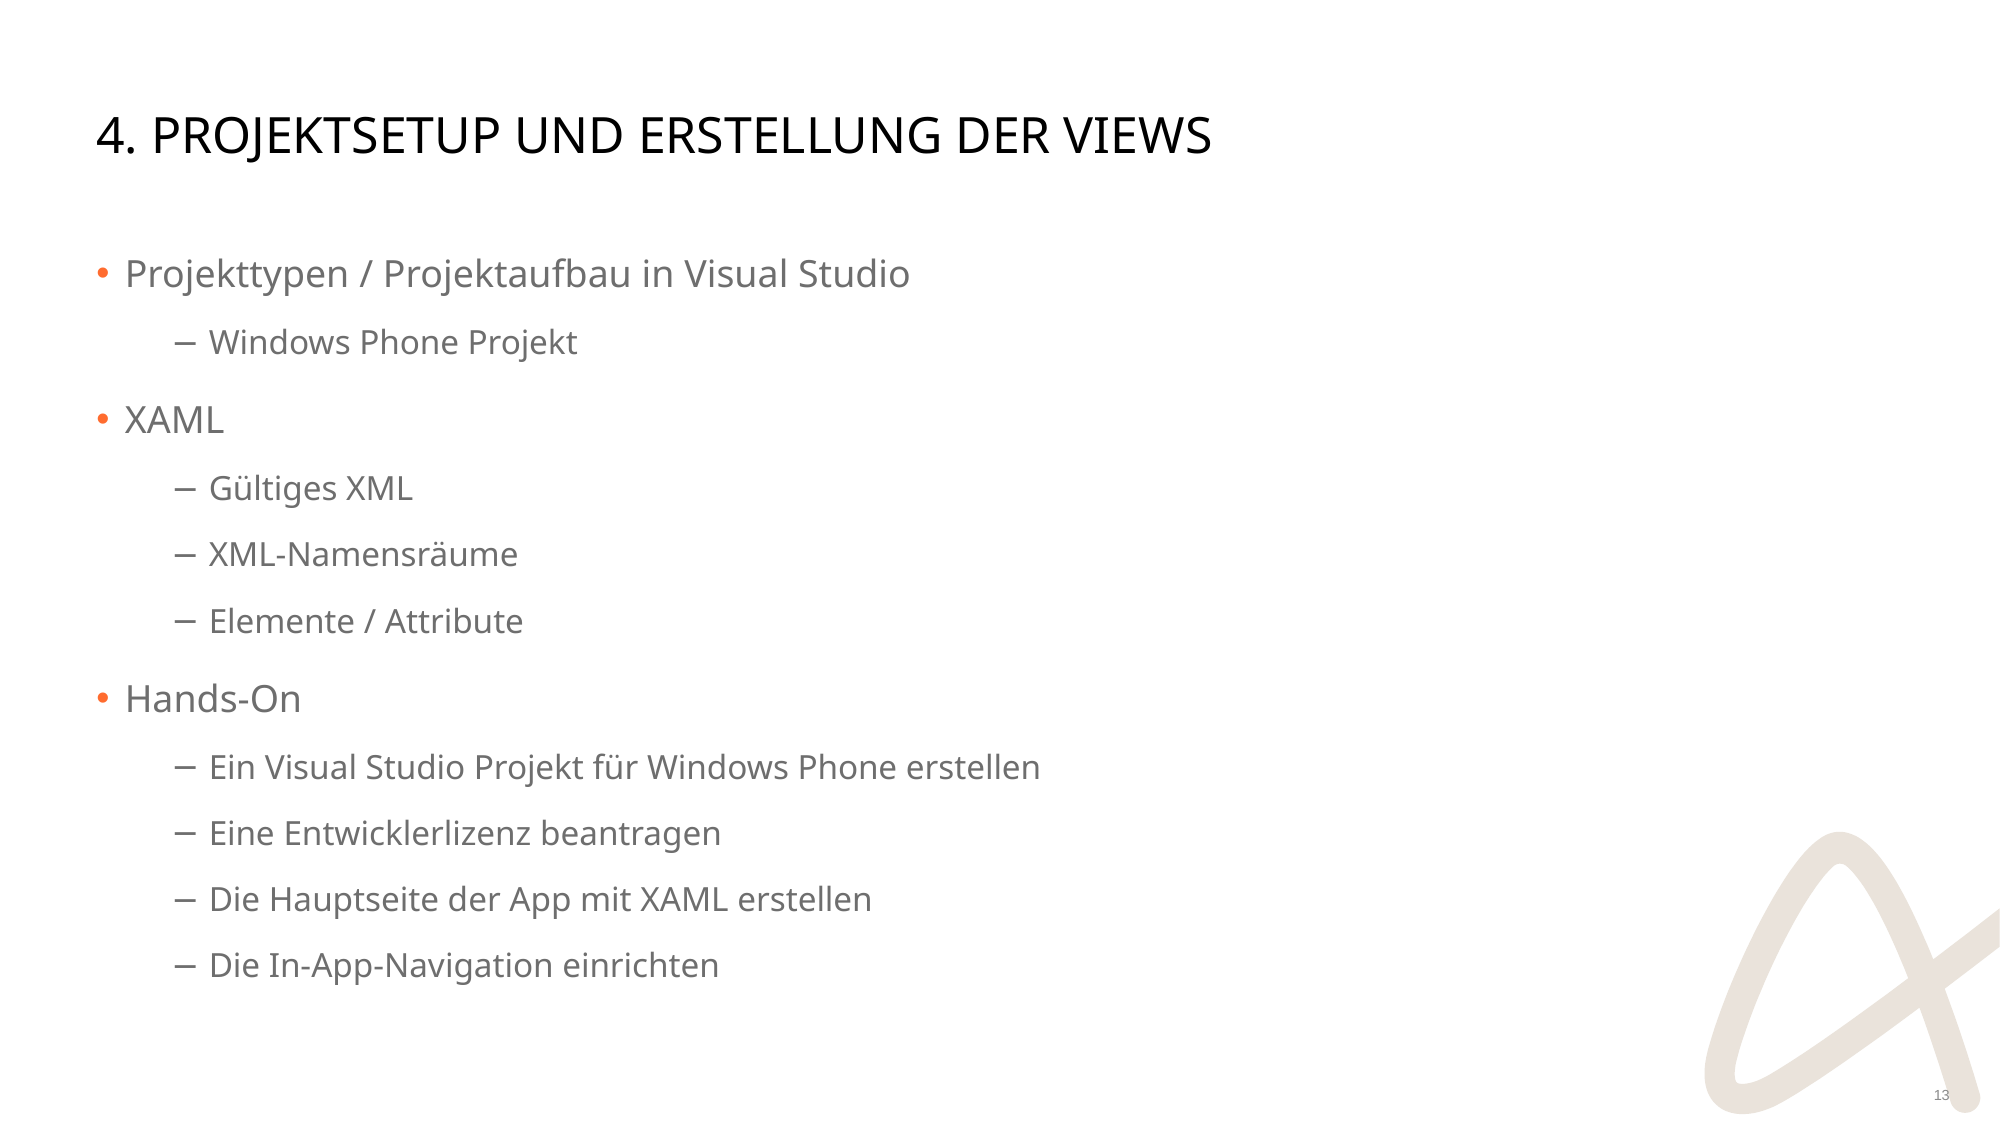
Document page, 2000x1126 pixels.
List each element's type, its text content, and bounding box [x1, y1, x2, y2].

slide_number 13 [1903, 1082, 1950, 1108]
title 4. Projektsetup und Erstellung der Views [96, 36, 1896, 172]
list Projekttypen / Projektaufbau in Visual Studio Windows Phone Projekt XAML Gültiges XML XML-Namensräume Elemente / Attribute Hands-On Ein Visual Studio Projekt für Windows Phone erstellen Eine Entwicklerlizenz beantragen Die Hauptseite der App mit XAML erstellen Die In-App-Navigation einrichten [96, 220, 1896, 997]
